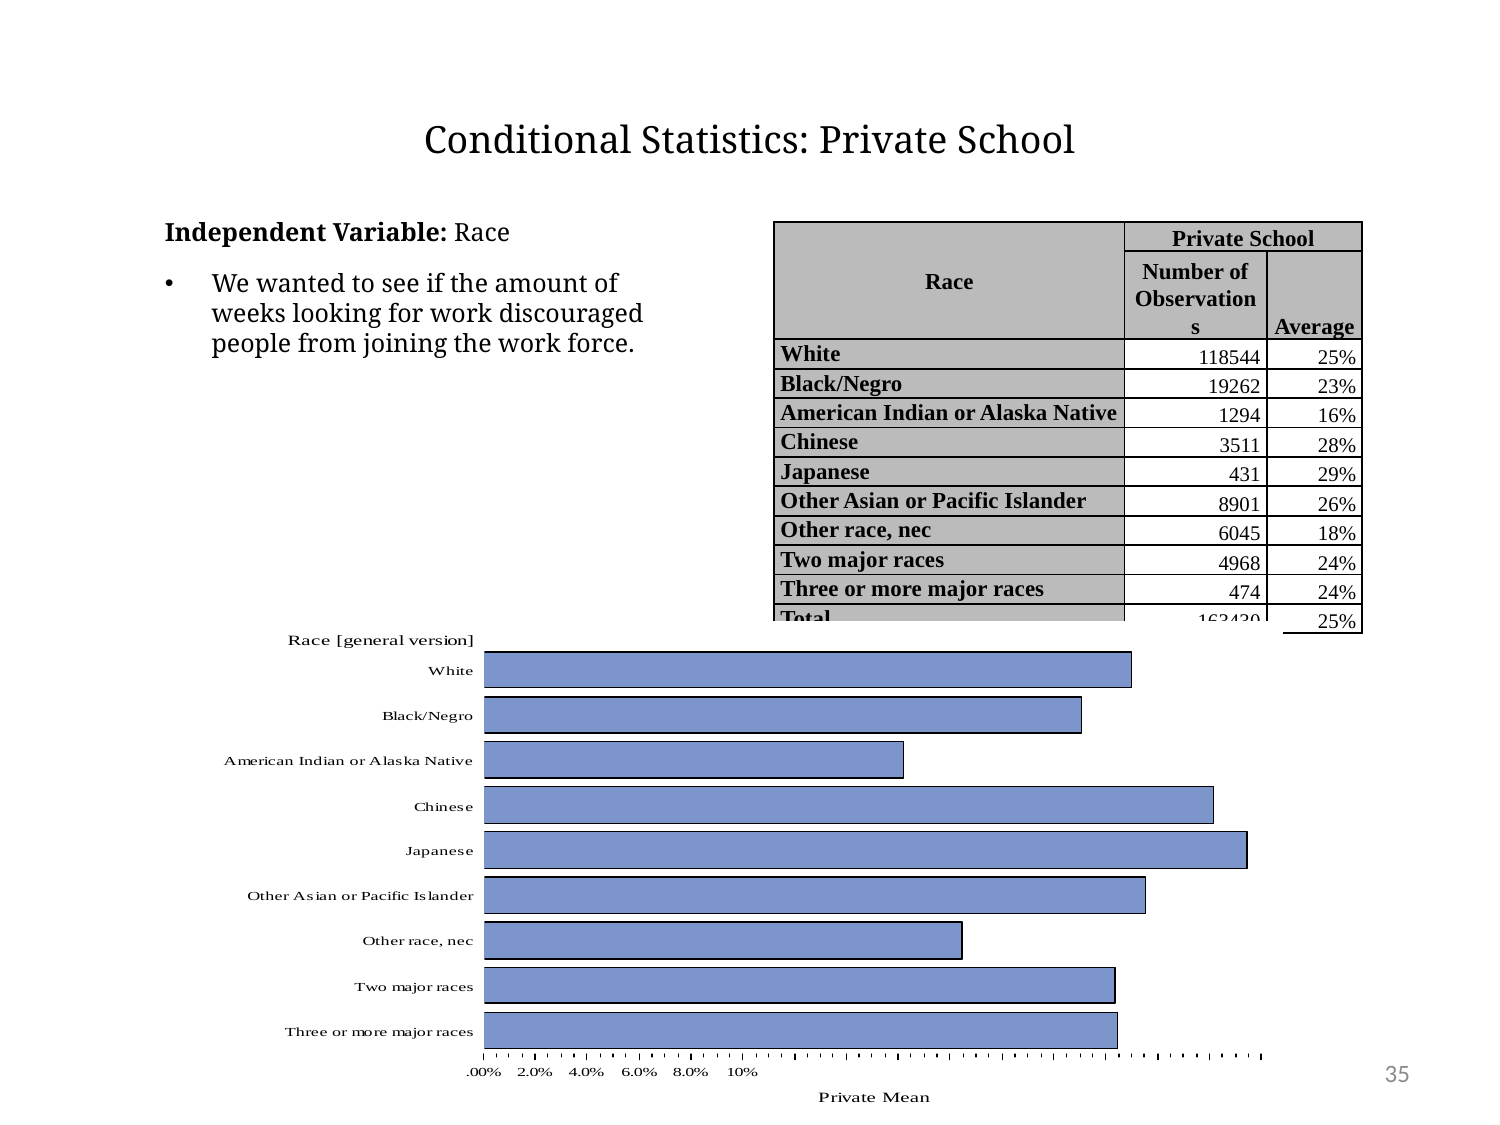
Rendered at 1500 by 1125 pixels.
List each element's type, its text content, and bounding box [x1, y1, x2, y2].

table_header Private School [1125, 223, 1361, 250]
slide_number 35 [1288, 1042, 1425, 1103]
title Conditional Statistics: Private School [75, 45, 1425, 233]
table_header Race [775, 223, 1124, 338]
table_cell 19262 [1125, 370, 1266, 397]
table_cell 8901 [1125, 487, 1266, 515]
table_cell 25% [1268, 605, 1361, 632]
table_cell 29% [1268, 458, 1361, 485]
table_cell Black/Negro [775, 370, 1124, 397]
table_cell 16% [1268, 399, 1361, 427]
table_cell Japanese [775, 458, 1124, 485]
table_cell 28% [1268, 428, 1361, 456]
table_cell Number of Observations [1125, 252, 1266, 338]
table_cell 26% [1268, 487, 1361, 515]
table_cell Three or more major races [775, 575, 1124, 603]
text_box Independent Variable: Race We wanted to see if the amount of weeks looking for work discouraged people from joining the work force. [150, 209, 713, 365]
table_cell 1294 [1125, 399, 1266, 427]
table_cell Other Asian or Pacific Islander [775, 487, 1124, 515]
table_cell 431 [1125, 458, 1266, 485]
table_cell Average [1268, 252, 1361, 338]
table_cell 3511 [1125, 428, 1266, 456]
table_cell 24% [1268, 575, 1361, 603]
table_cell White [775, 340, 1124, 368]
table_cell 25% [1268, 340, 1361, 368]
table_cell Chinese [775, 428, 1124, 456]
table_cell 163430 [1125, 605, 1266, 620]
table_cell 18% [1268, 517, 1361, 544]
picture [216, 621, 1284, 1113]
table_cell 118544 [1125, 340, 1266, 368]
table_cell Two major races [775, 546, 1124, 574]
table_cell Other race, nec [775, 517, 1124, 544]
table_cell 6045 [1125, 517, 1266, 544]
table_cell Total [775, 605, 1124, 620]
table_cell 474 [1125, 575, 1266, 603]
table_cell 23% [1268, 370, 1361, 397]
table_cell 24% [1268, 546, 1361, 574]
table_cell American Indian or Alaska Native [775, 399, 1124, 427]
table_cell 4968 [1125, 546, 1266, 574]
